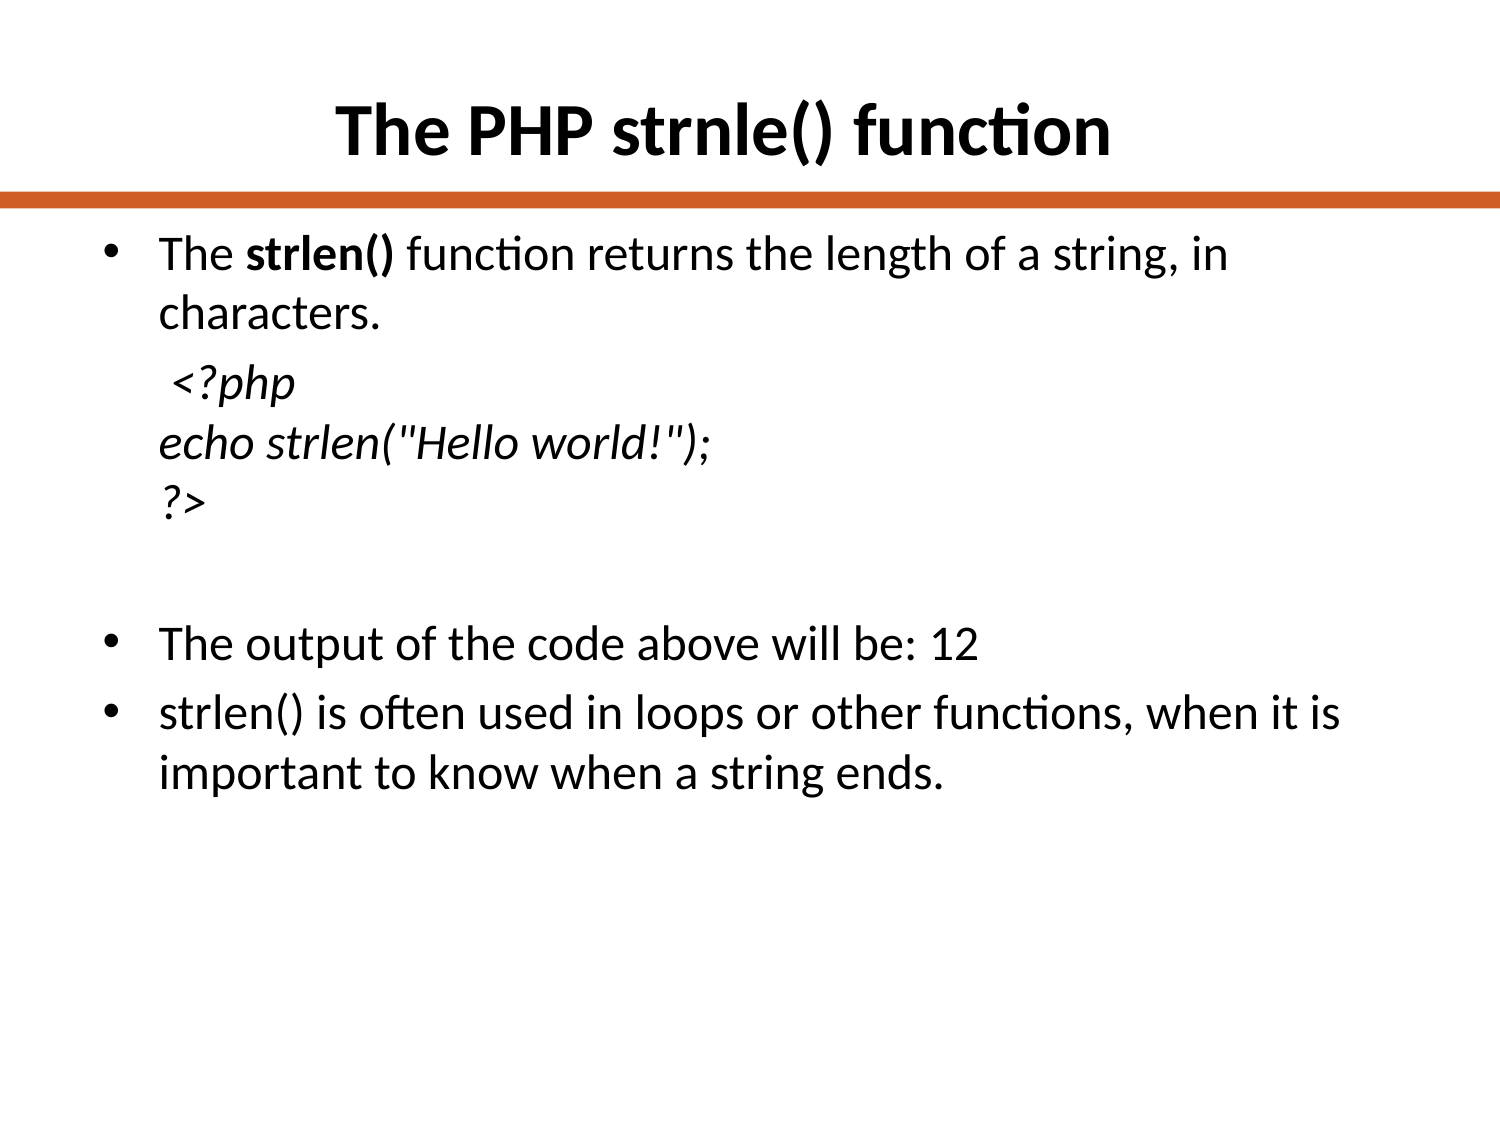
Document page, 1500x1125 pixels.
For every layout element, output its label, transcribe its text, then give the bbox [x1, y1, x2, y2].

list The strlen() function returns the length of a string, in characters. <?php echo strlen("Hello world!"); ?> The output of the code above will be: 12 strlen() is often used in loops or other functions, when it is important to know when a string ends. [87, 212, 1438, 955]
title The PHP strnle() function [50, 62, 1400, 188]
